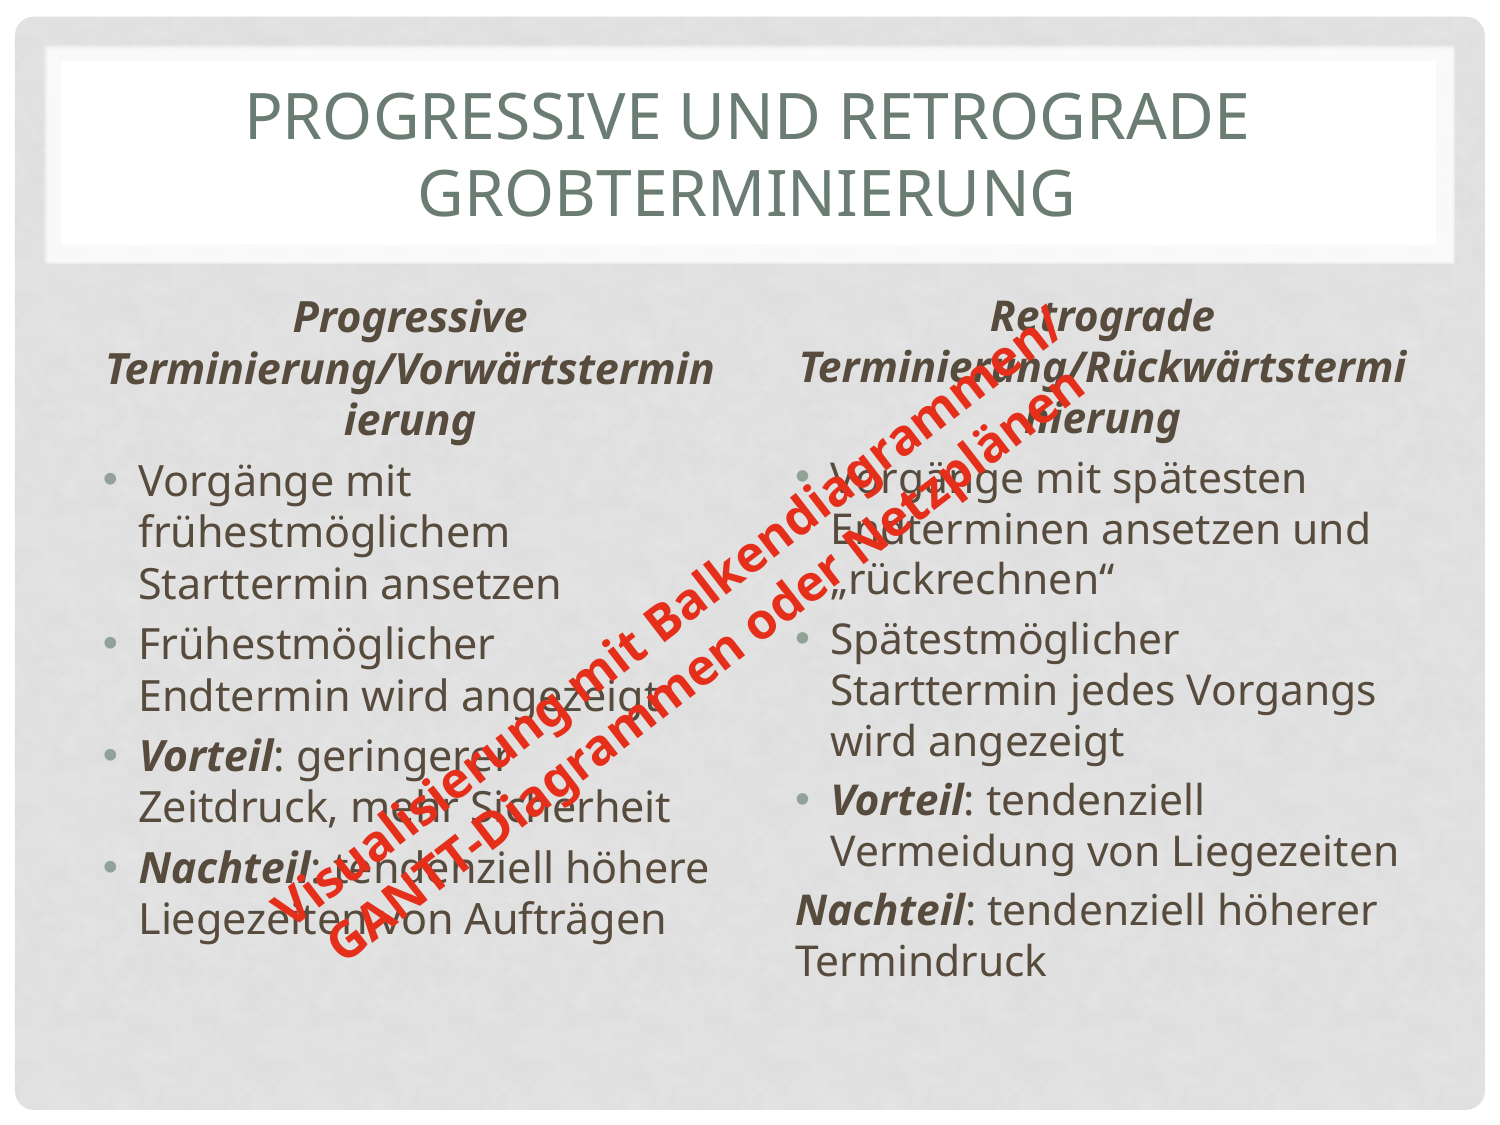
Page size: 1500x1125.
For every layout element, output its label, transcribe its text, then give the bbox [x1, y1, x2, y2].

text_box Visualisierung mit Balkendiagrammen/ GANTT-Diagrammen oder Netzplänen [243, 276, 1128, 1001]
list Progressive Terminierung/Vorwärtsterminierung Vorgänge mit frühestmöglichem Starttermin ansetzen Frühestmöglicher Endtermin wird angezeigt Vorteil: geringerer Zeitdruck, mehr Sicherheit Nachteil: tendenziell höhere Liegezeiten von Aufträgen [69, 281, 733, 1005]
list Retrograde Terminierung/Rückwärtsterminierung Vorgänge mit spätesten Endterminen ansetzen und „rückrechnen“ Spätestmöglicher Starttermin jedes Vorgangs wird angezeigt Vorteil: tendenziell Vermeidung von Liegezeiten Nachteil: tendenziell höherer Termindruck [762, 281, 1425, 1005]
title Progressive und retrograde Grobterminierung [69, 66, 1425, 238]
